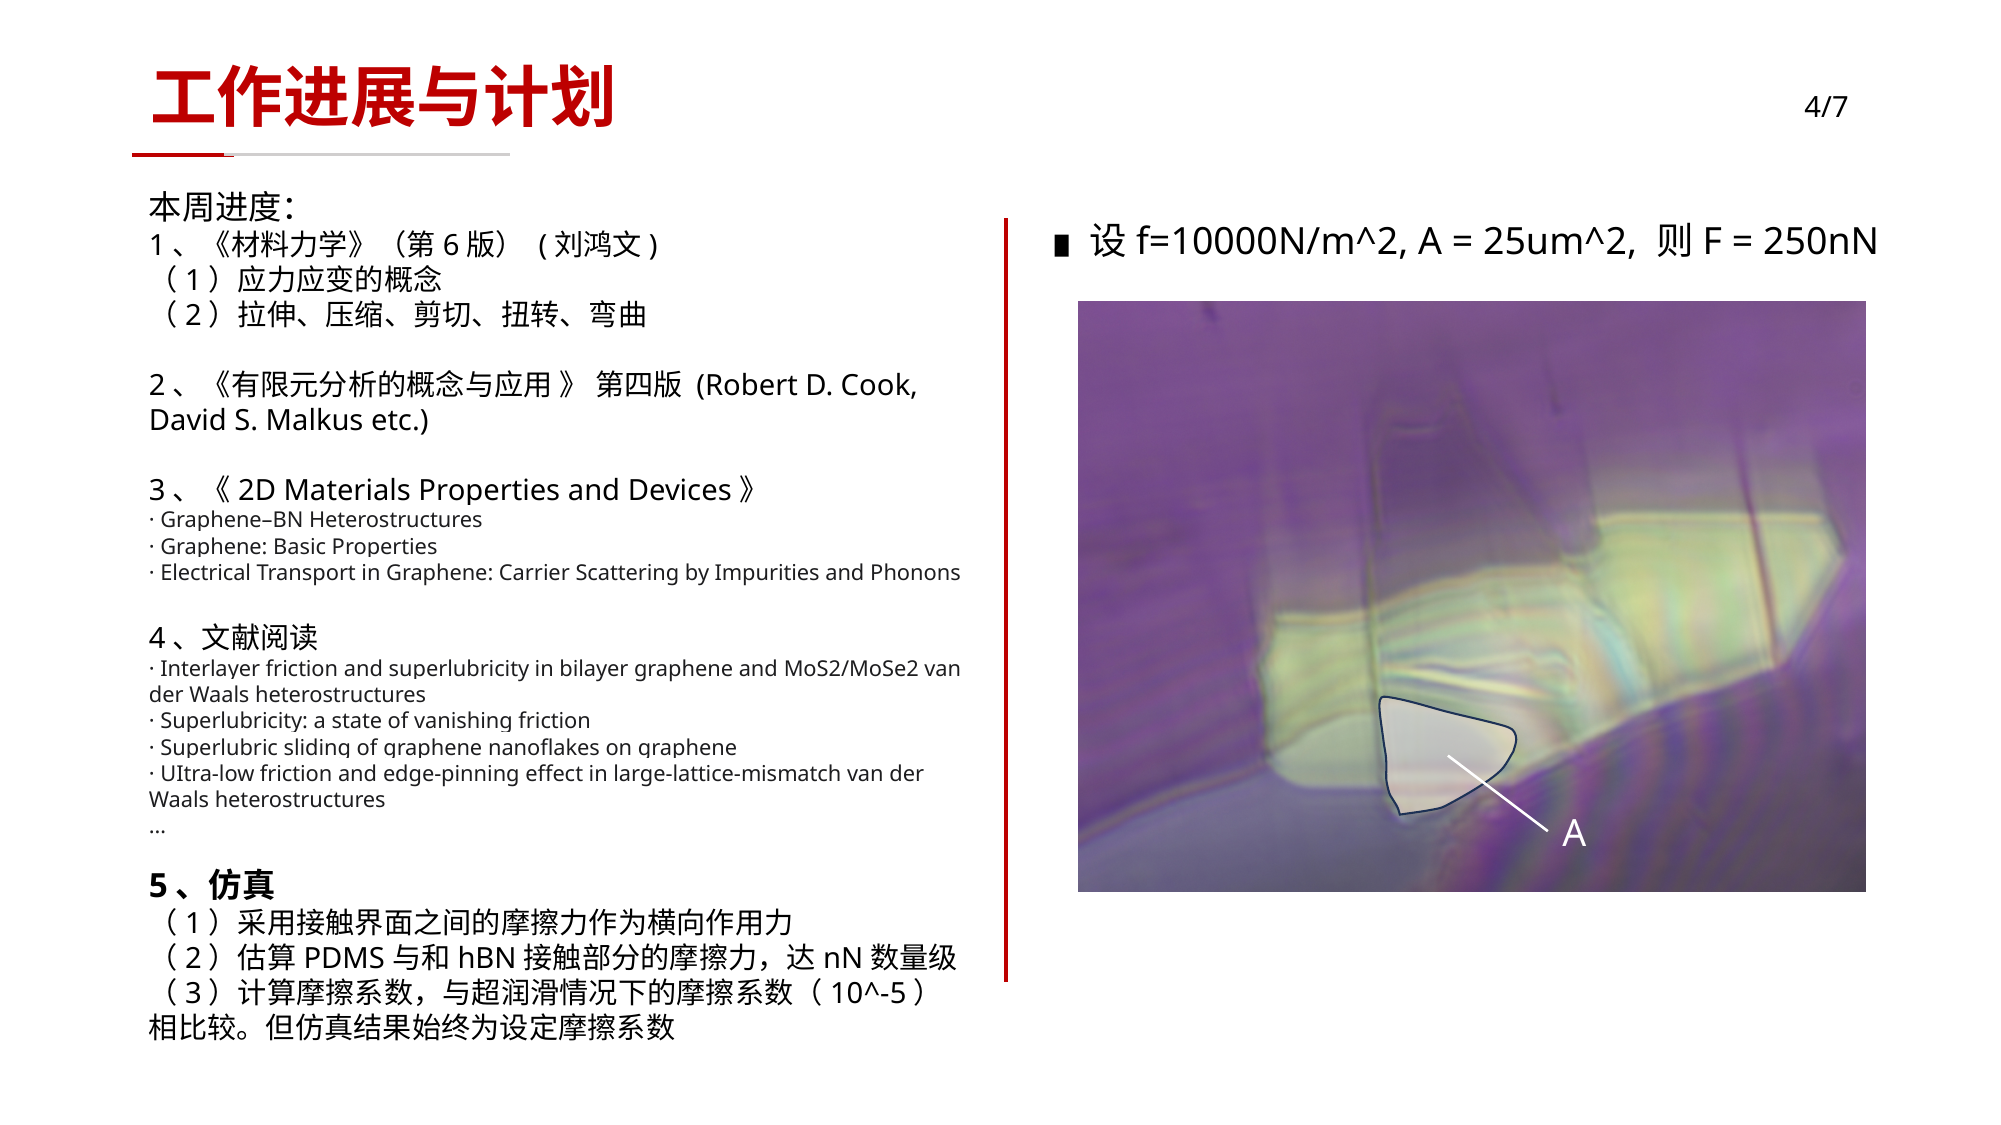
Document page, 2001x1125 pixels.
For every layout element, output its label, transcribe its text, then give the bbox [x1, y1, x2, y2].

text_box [1447, 755, 1548, 832]
text_box 工作进展与计划 [135, 47, 1708, 142]
text_box 本周进度： 1、《材料力学》（第6版） (刘鸿文) （1）应力应变的概念 （2）拉伸、压缩、剪切、扭转、弯曲 2、《有限元分析的概念与应用 》 第四版 (Robert D. Cook, David S. Malkus etc.) 3、《2D Materials Properties and Devices》 · Graphene–BN Heterostructures · Graphene: Basic Properties · Electrical Transport in Graphene: Carrier Scattering by Impurities and Phonons 4、文献阅读 · Interlayer friction and superlubricity in bilayer graphene and MoS2/MoSe2 van der Waals heterostructures · Superlubricity: a state of vanishing friction · Superlubric sliding of graphene nanoflakes on graphene · UItra-low friction and edge-pinning effect in large-lattice-mismatch van der Waals heterostructures … 5、仿真 （1）采用接触界面之间的摩擦力作为横向作用力 （2）估算PDMS与和hBN接触部分的摩擦力，达nN数量级 （3）计算摩擦系数，与超润滑情况下的摩擦系数（10^-5）相比较。但仿真结果始终为设定摩擦系数 [134, 179, 986, 1052]
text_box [1054, 209, 1907, 271]
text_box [1078, 301, 1866, 892]
text_box 4/7 [1789, 81, 1940, 131]
